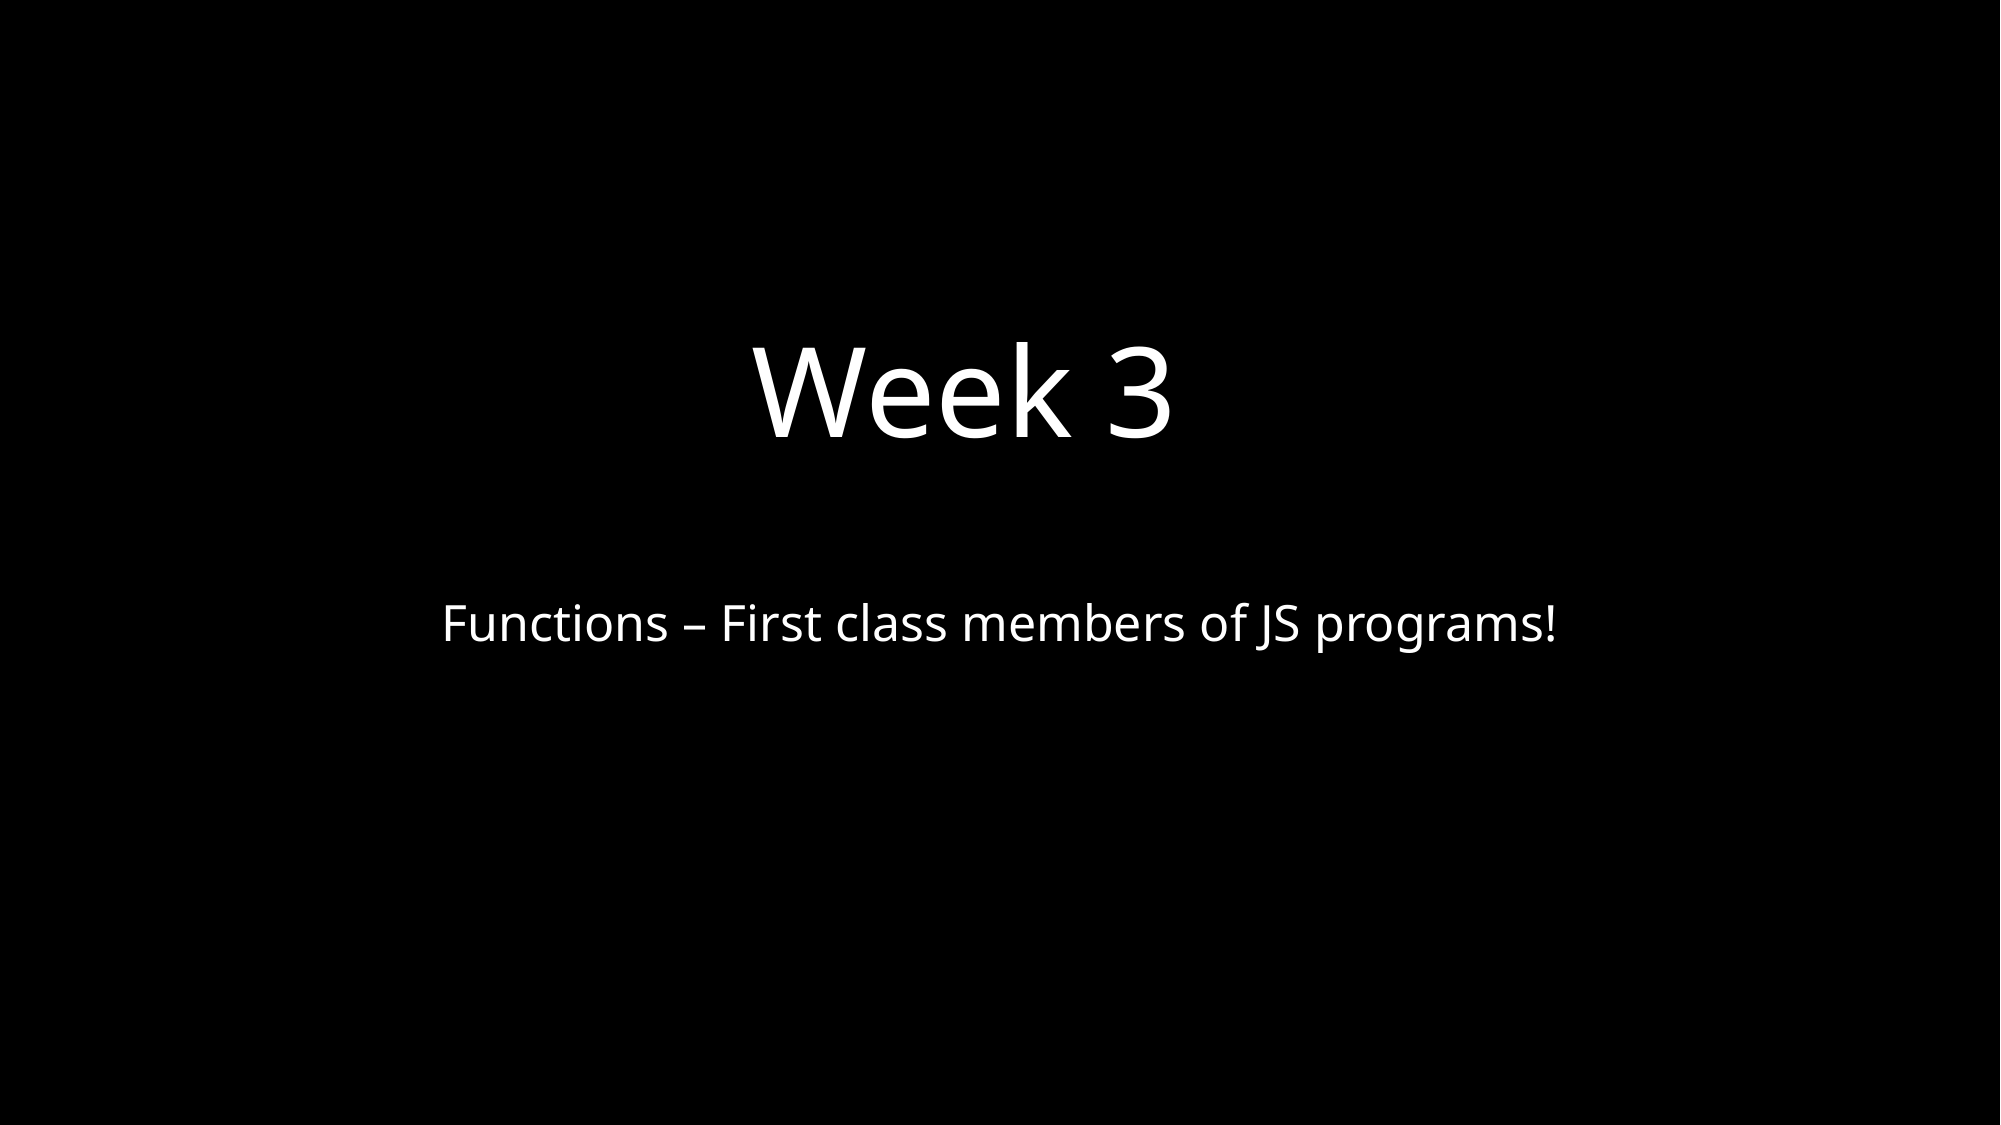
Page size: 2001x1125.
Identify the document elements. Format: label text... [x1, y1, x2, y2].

title Week 3 [230, 80, 1731, 473]
subtitle Functions – First class members of JS programs! [249, 590, 1750, 863]
